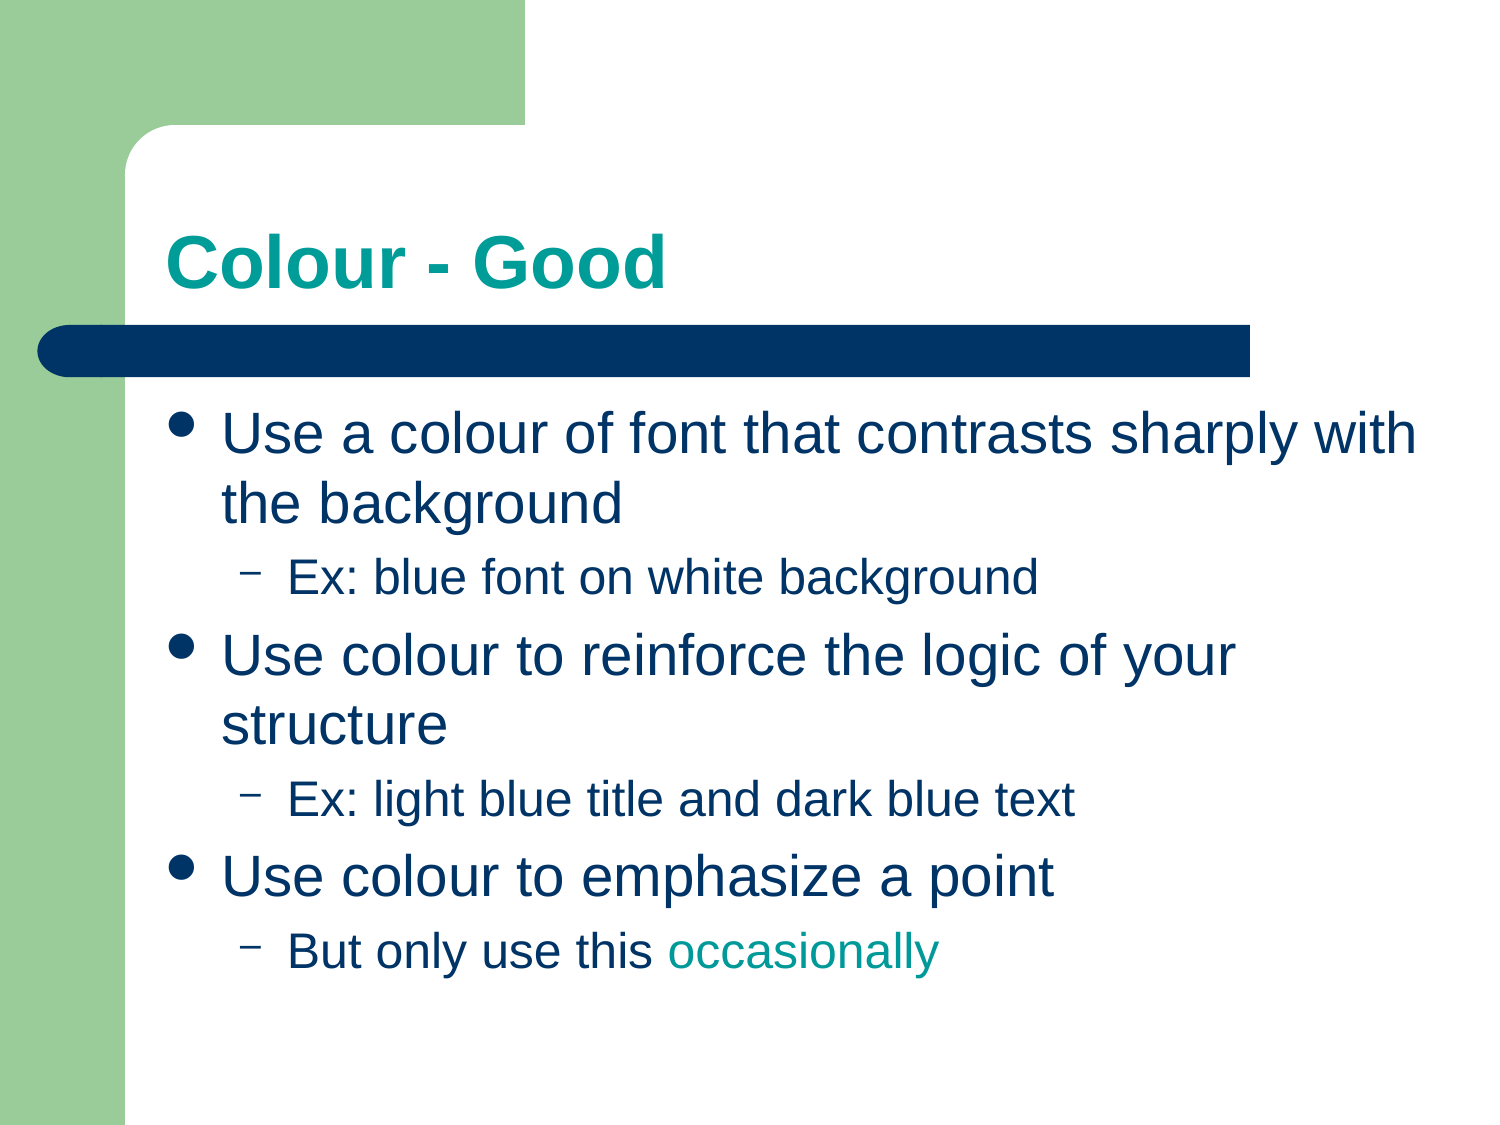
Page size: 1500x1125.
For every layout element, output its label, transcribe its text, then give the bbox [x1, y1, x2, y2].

list Use a colour of font that contrasts sharply with the background Ex: blue font on white background Use colour to reinforce the logic of your structure Ex: light blue title and dark blue text Use colour to emphasize a point But only use this occasionally [149, 387, 1463, 1001]
title Colour - Good [149, 124, 1463, 313]
